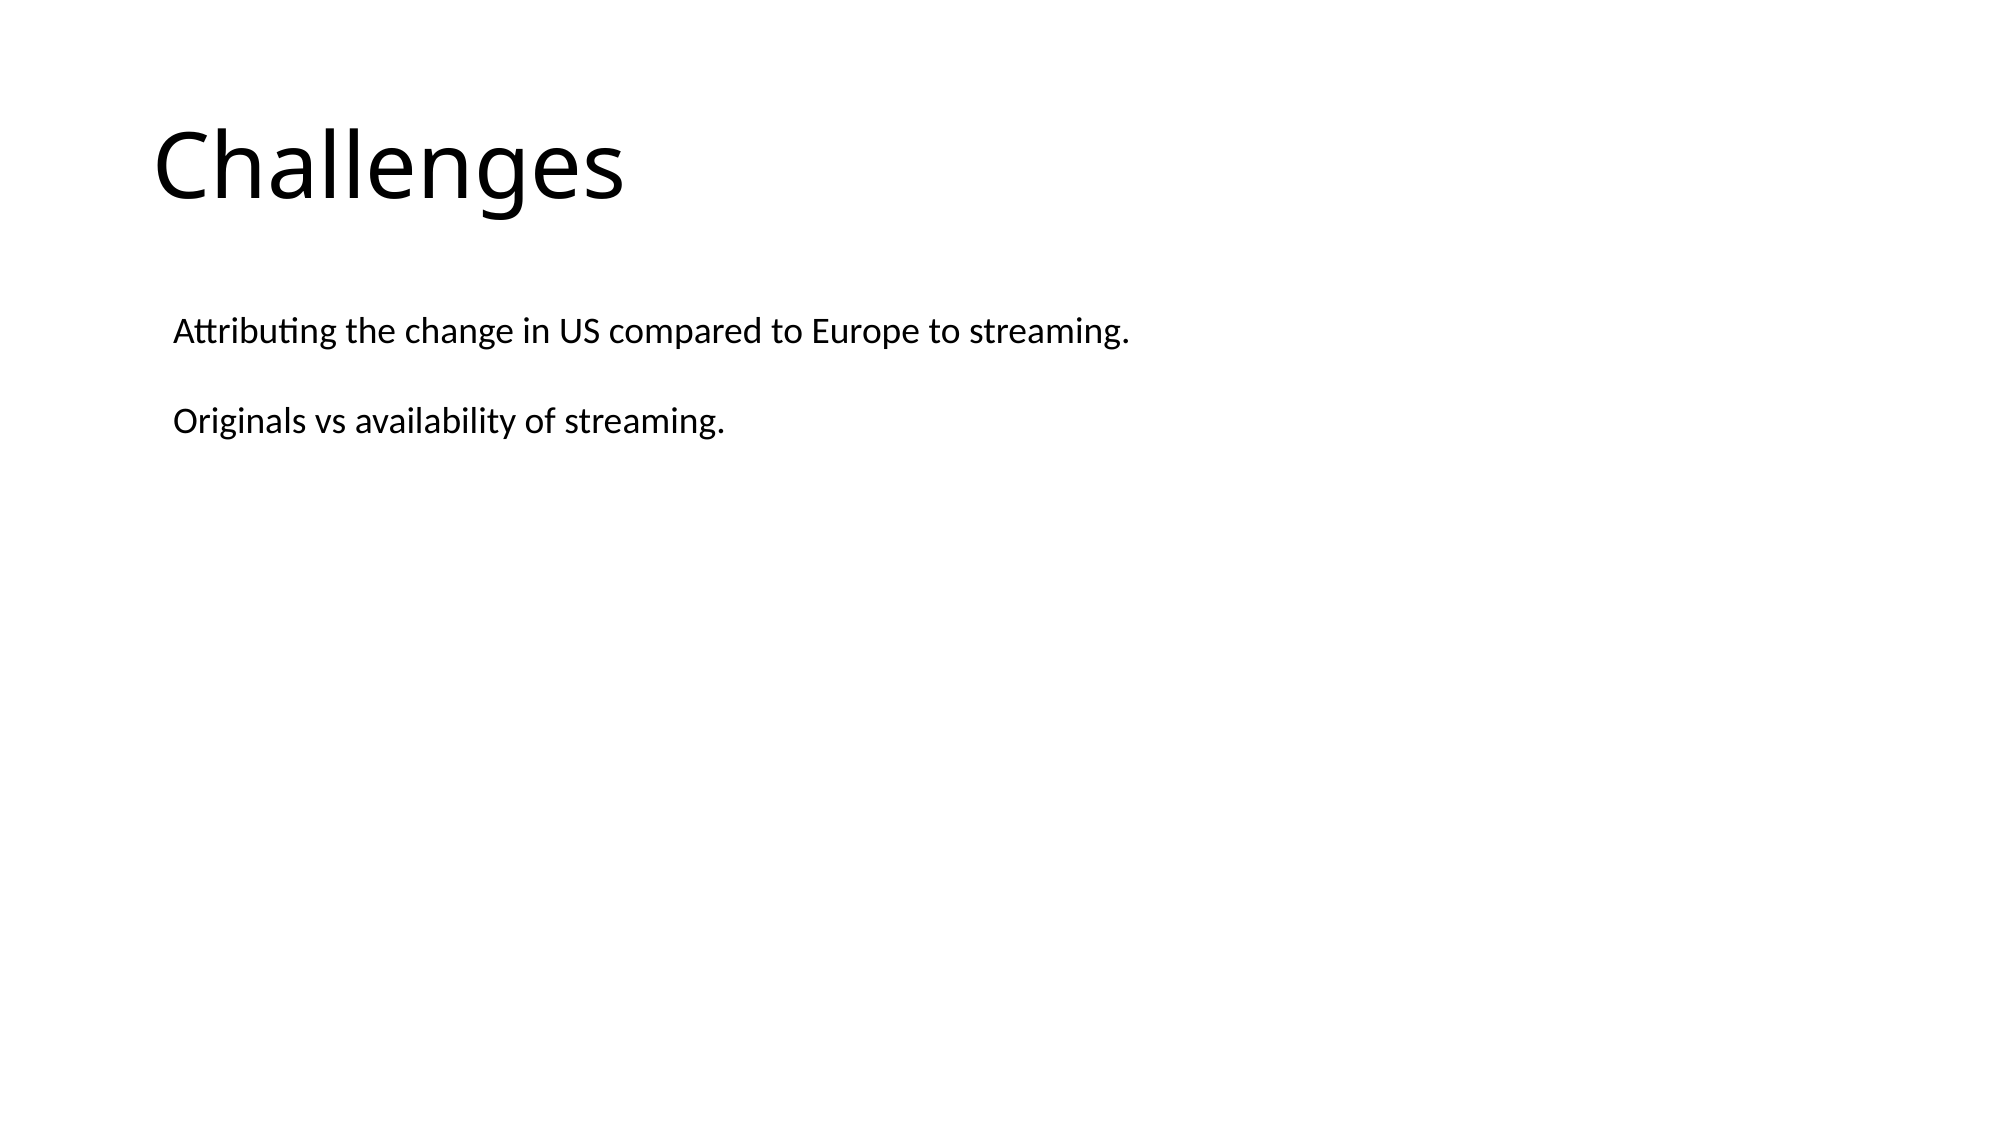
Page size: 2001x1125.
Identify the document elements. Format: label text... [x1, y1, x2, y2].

title Challenges [137, 59, 1863, 278]
text_box Attributing the change in US compared to Europe to streaming. Originals vs availability of streaming. [158, 298, 1305, 448]
